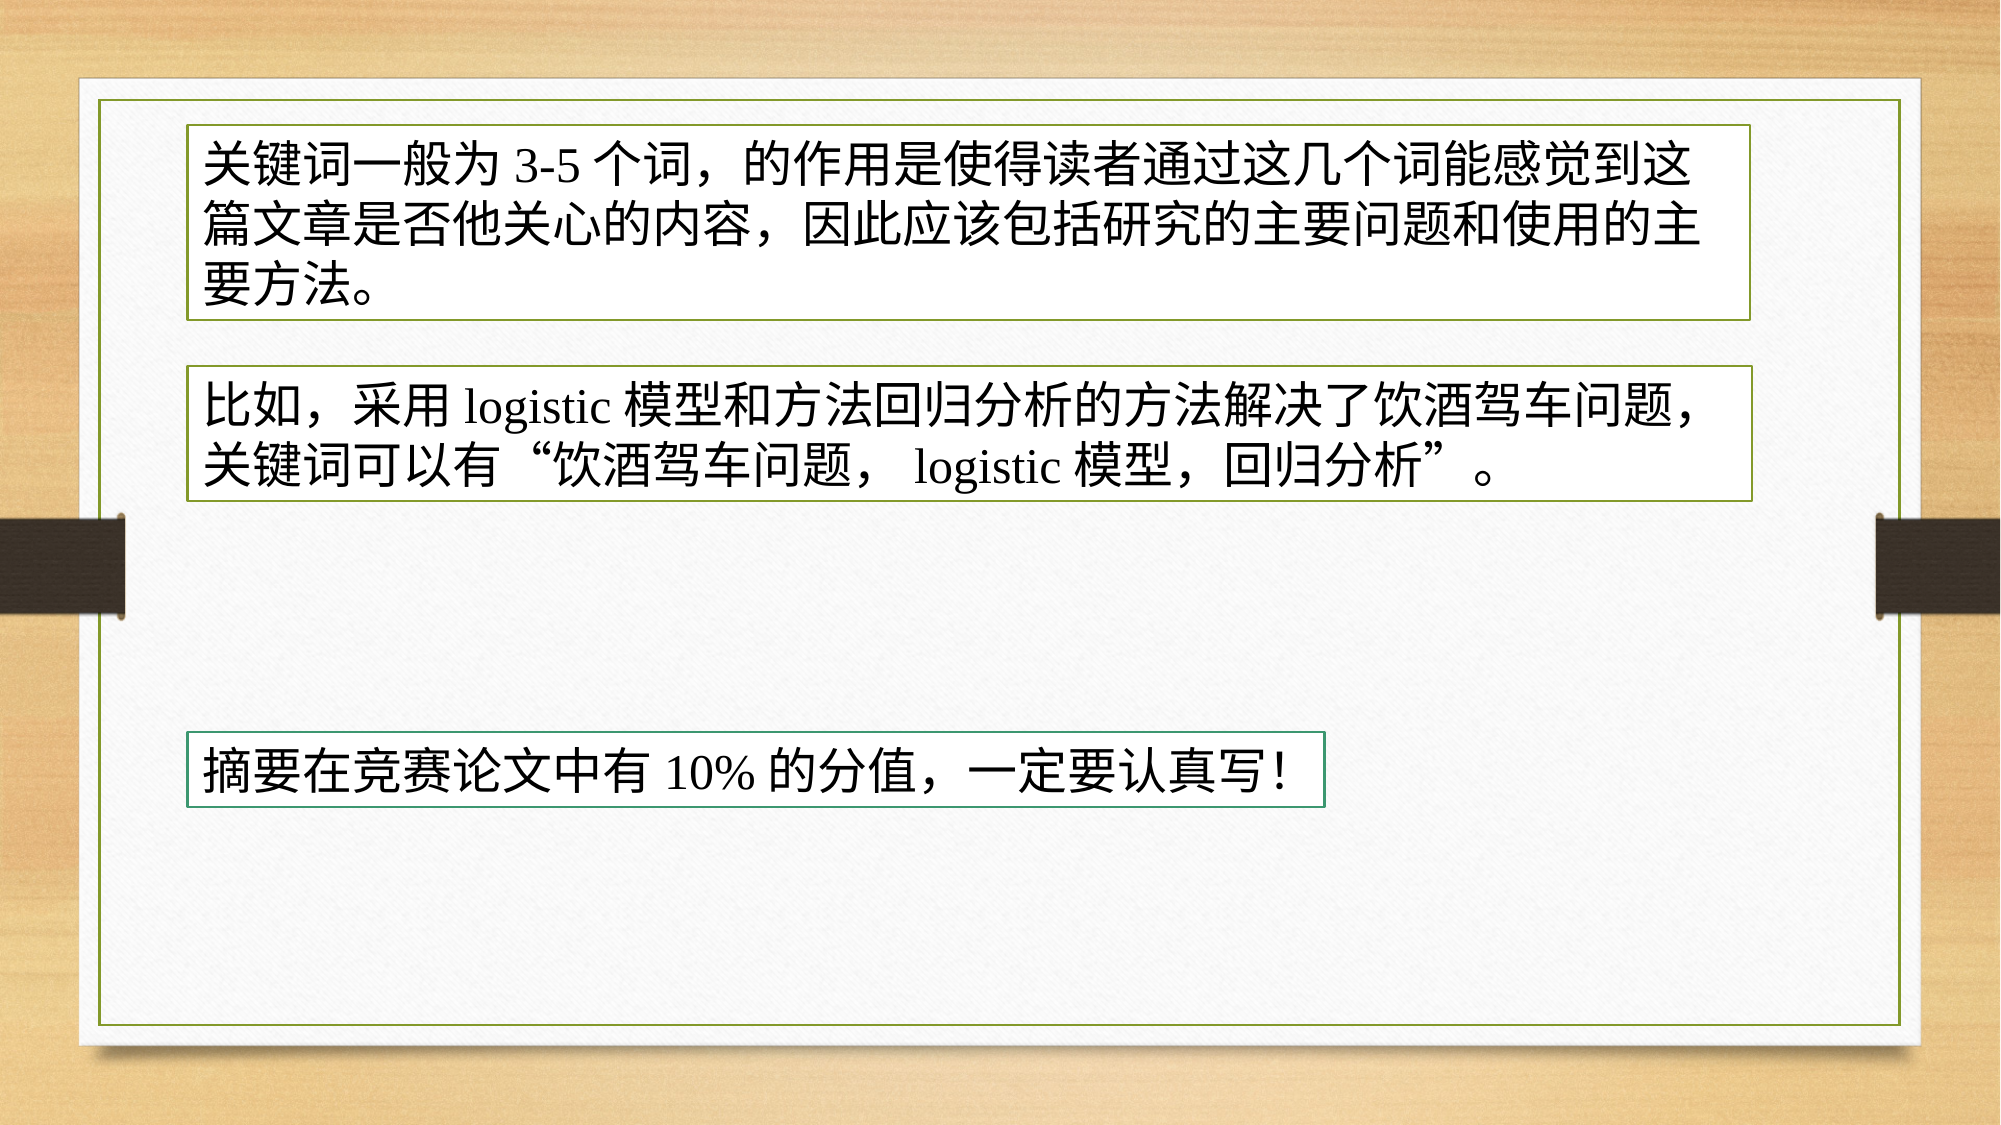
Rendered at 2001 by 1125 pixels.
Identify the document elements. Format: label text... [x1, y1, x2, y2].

picture [0, 0, 2001, 1125]
text_box 摘要在竞赛论文中有10%的分值，一定要认真写！ [186, 731, 1326, 808]
text_box 关键词一般为3-5个词，的作用是使得读者通过这几个词能感觉到这篇文章是否他关心的内容，因此应该包括研究的主要问题和使用的主要方法。 [186, 124, 1751, 321]
text_box 比如，采用logistic模型和方法回归分析的方法解决了饮酒驾车问题，关键词可以有“饮酒驾车问题，logistic模型，回归分析”。 [186, 365, 1753, 502]
